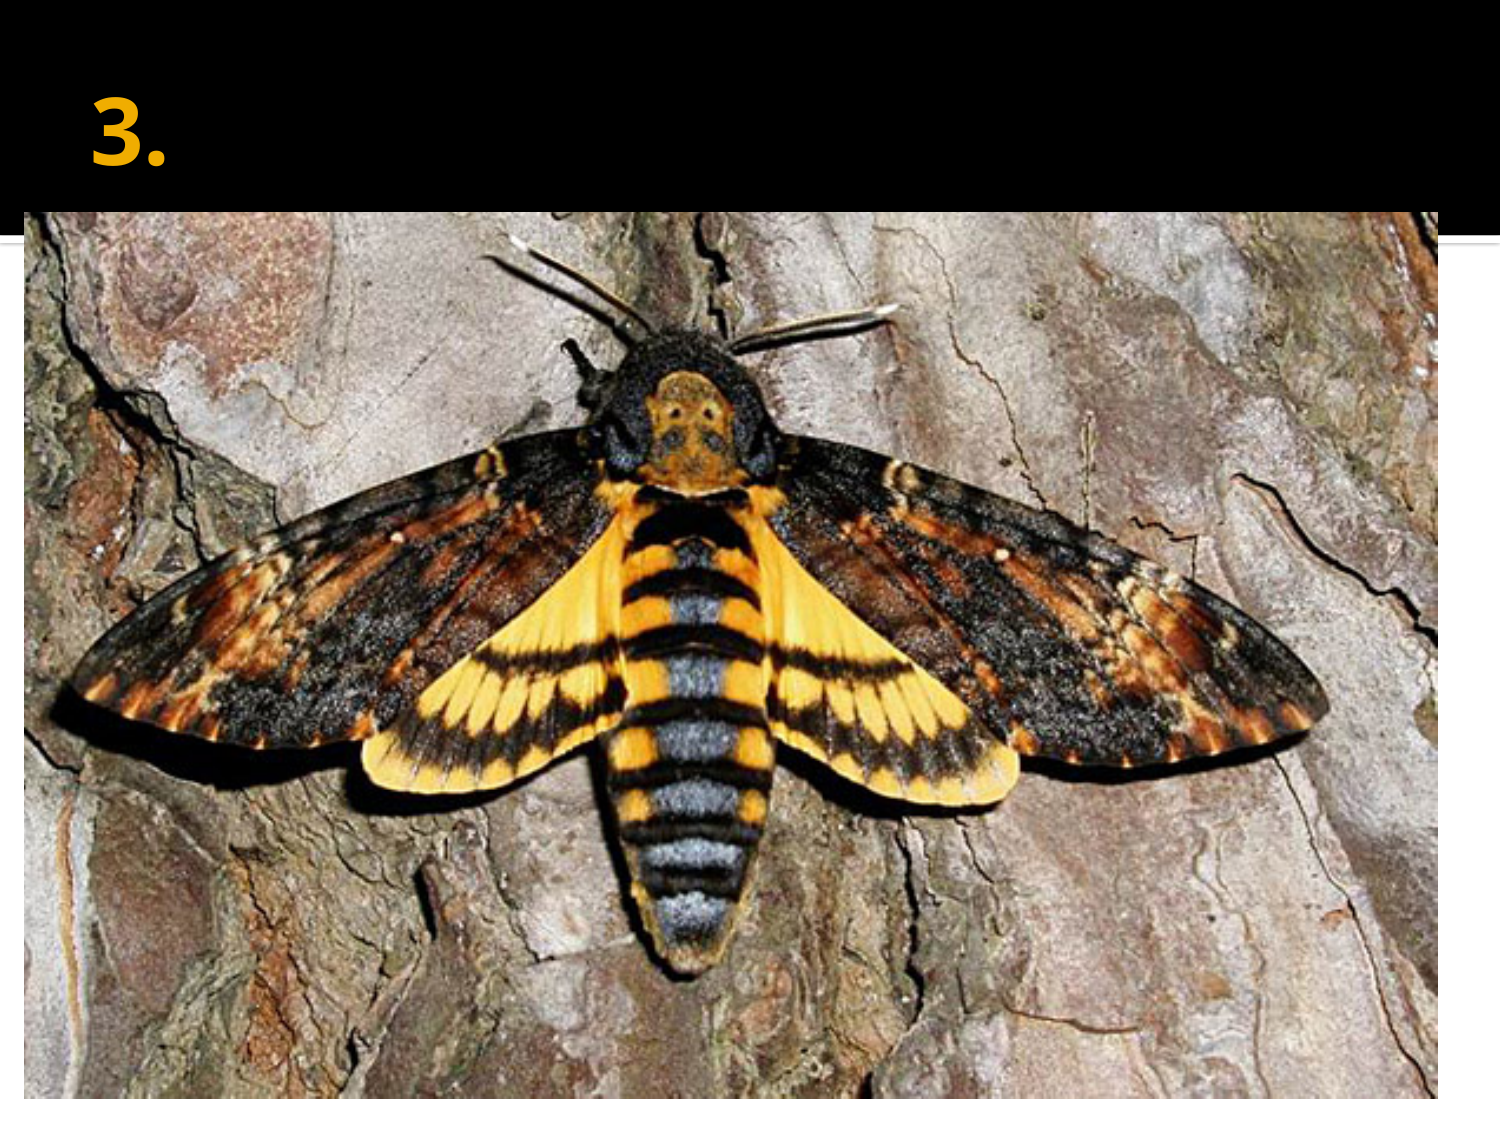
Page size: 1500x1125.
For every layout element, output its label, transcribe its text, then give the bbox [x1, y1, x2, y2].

picture [24, 212, 1438, 1099]
title 3. [75, 25, 1425, 211]
